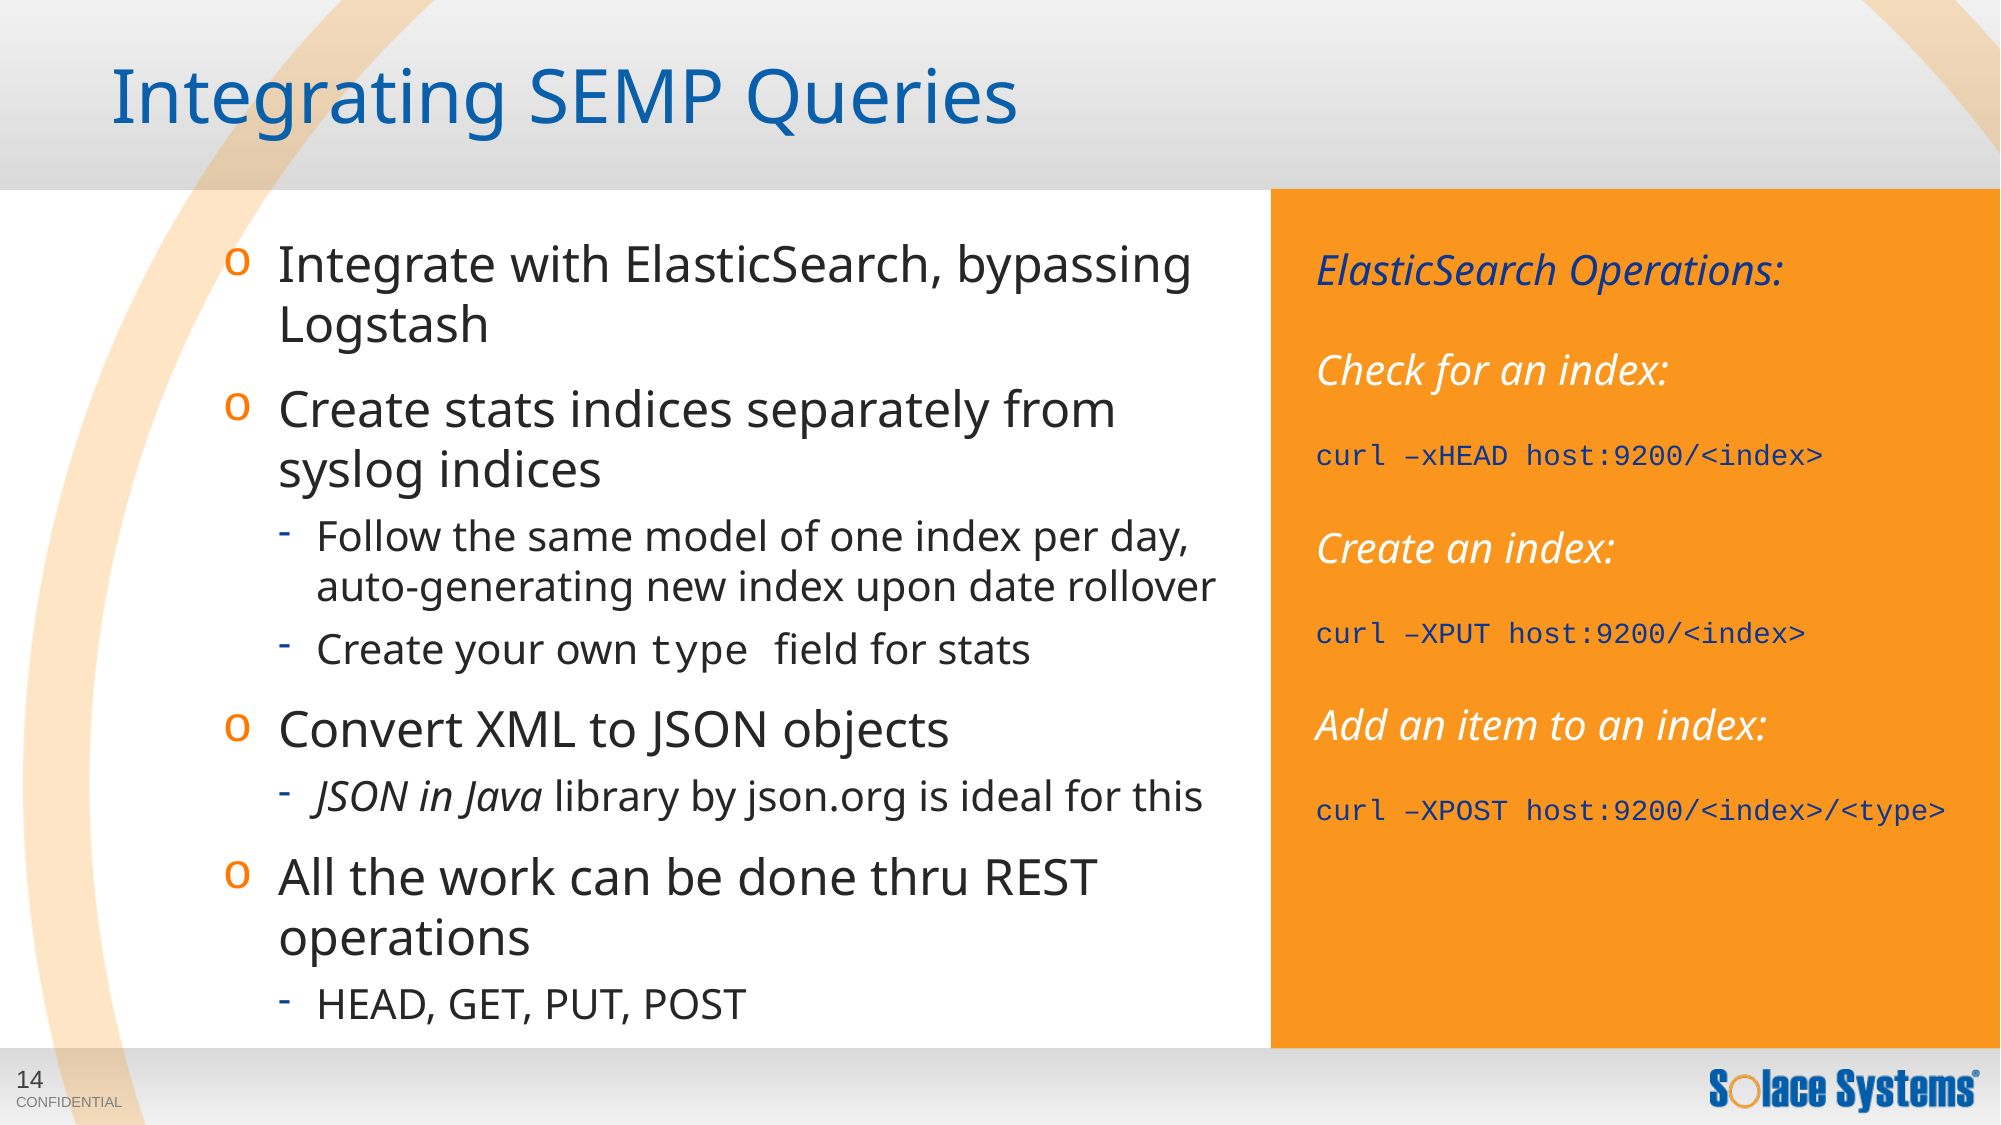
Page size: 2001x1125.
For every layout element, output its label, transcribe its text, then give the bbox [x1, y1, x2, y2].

title Integrating SEMP Queries [96, 17, 1917, 186]
picture [23, 0, 2001, 1125]
list ElasticSearch Operations: Check for an index: curl –xHEAD host:9200/<index> Create an index: curl –XPUT host:9200/<index> Add an item to an index: curl –XPOST host:9200/<index>/<type> [1270, 188, 2000, 1049]
list Integrate with ElasticSearch, bypassing Logstash Create stats indices separately from syslog indices Follow the same model of one index per day, auto-generating new index upon date rollover Create your own type field for stats Convert XML to JSON objects JSON in Java library by json.org is ideal for this All the work can be done thru REST operations HEAD, GET, PUT, POST [207, 224, 1272, 998]
